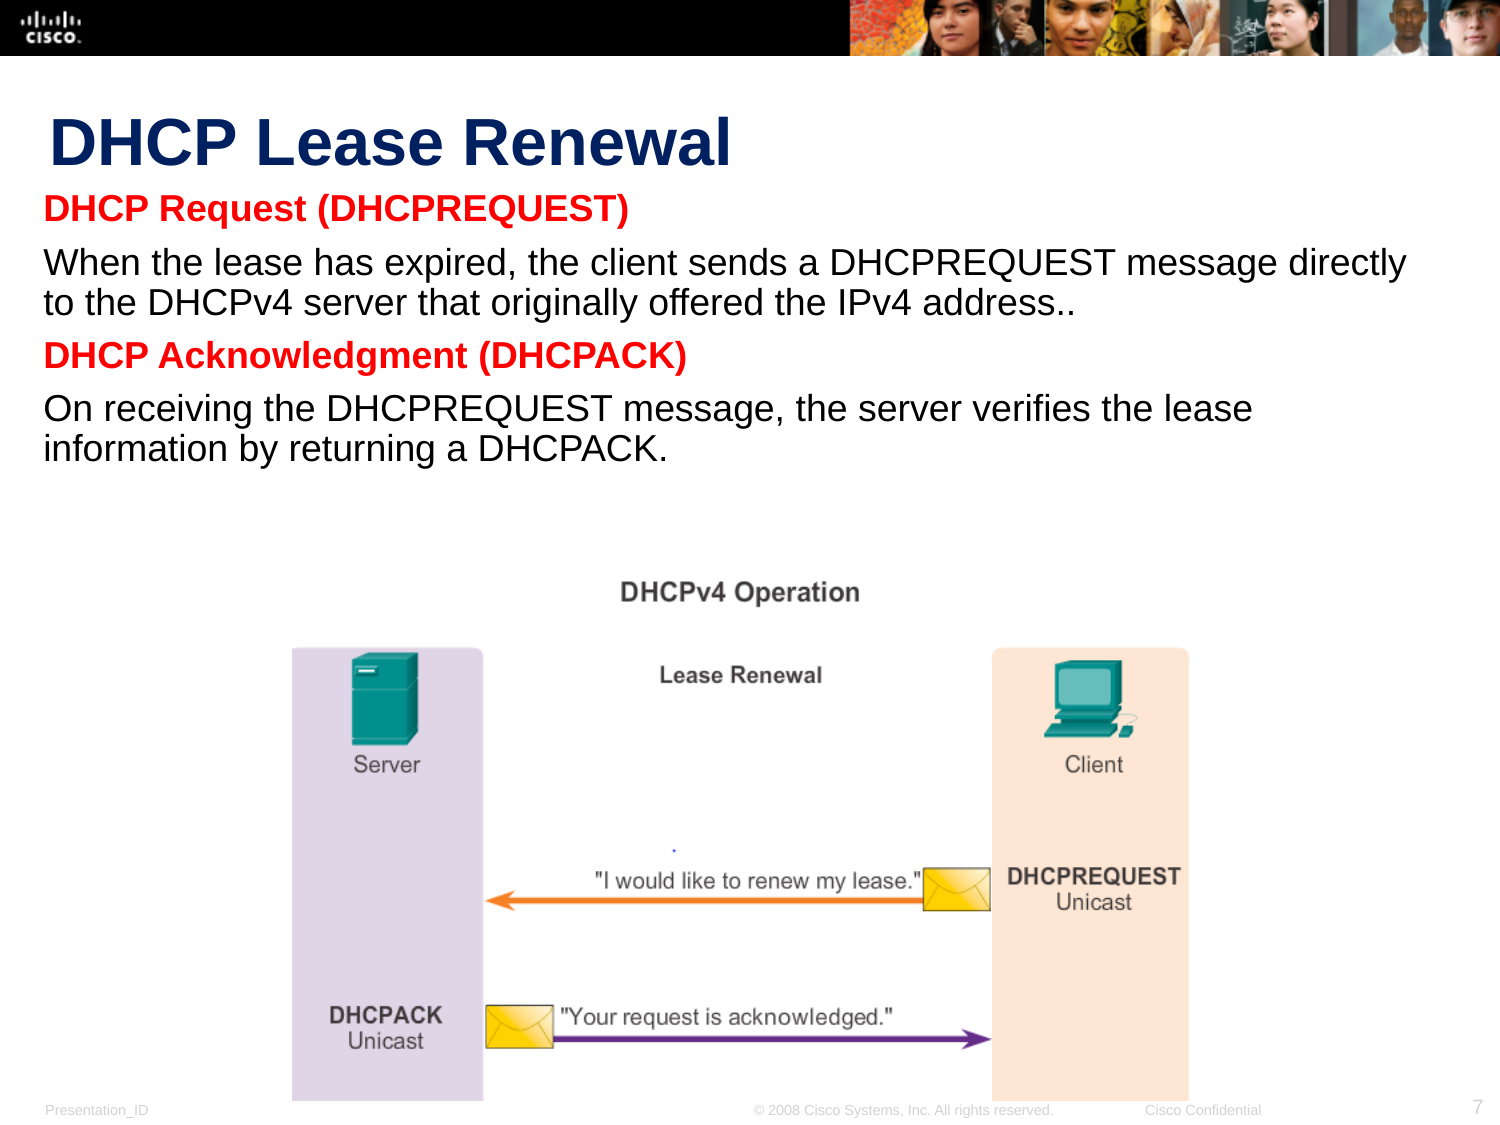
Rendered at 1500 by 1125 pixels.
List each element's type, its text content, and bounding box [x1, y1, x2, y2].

picture [0, 0, 1500, 56]
picture [292, 563, 1191, 1101]
title DHCP Lease Renewal [35, 48, 1373, 182]
text_box DHCP Request (DHCPREQUEST) When the lease has expired, the client sends a DHCPREQUEST message directly to the DHCPv4 server that originally offered the IPv4 address.. DHCP Acknowledgment (DHCPACK) On receiving the DHCPREQUEST message, the server verifies the lease information by returning a DHCPACK. [28, 182, 1458, 478]
